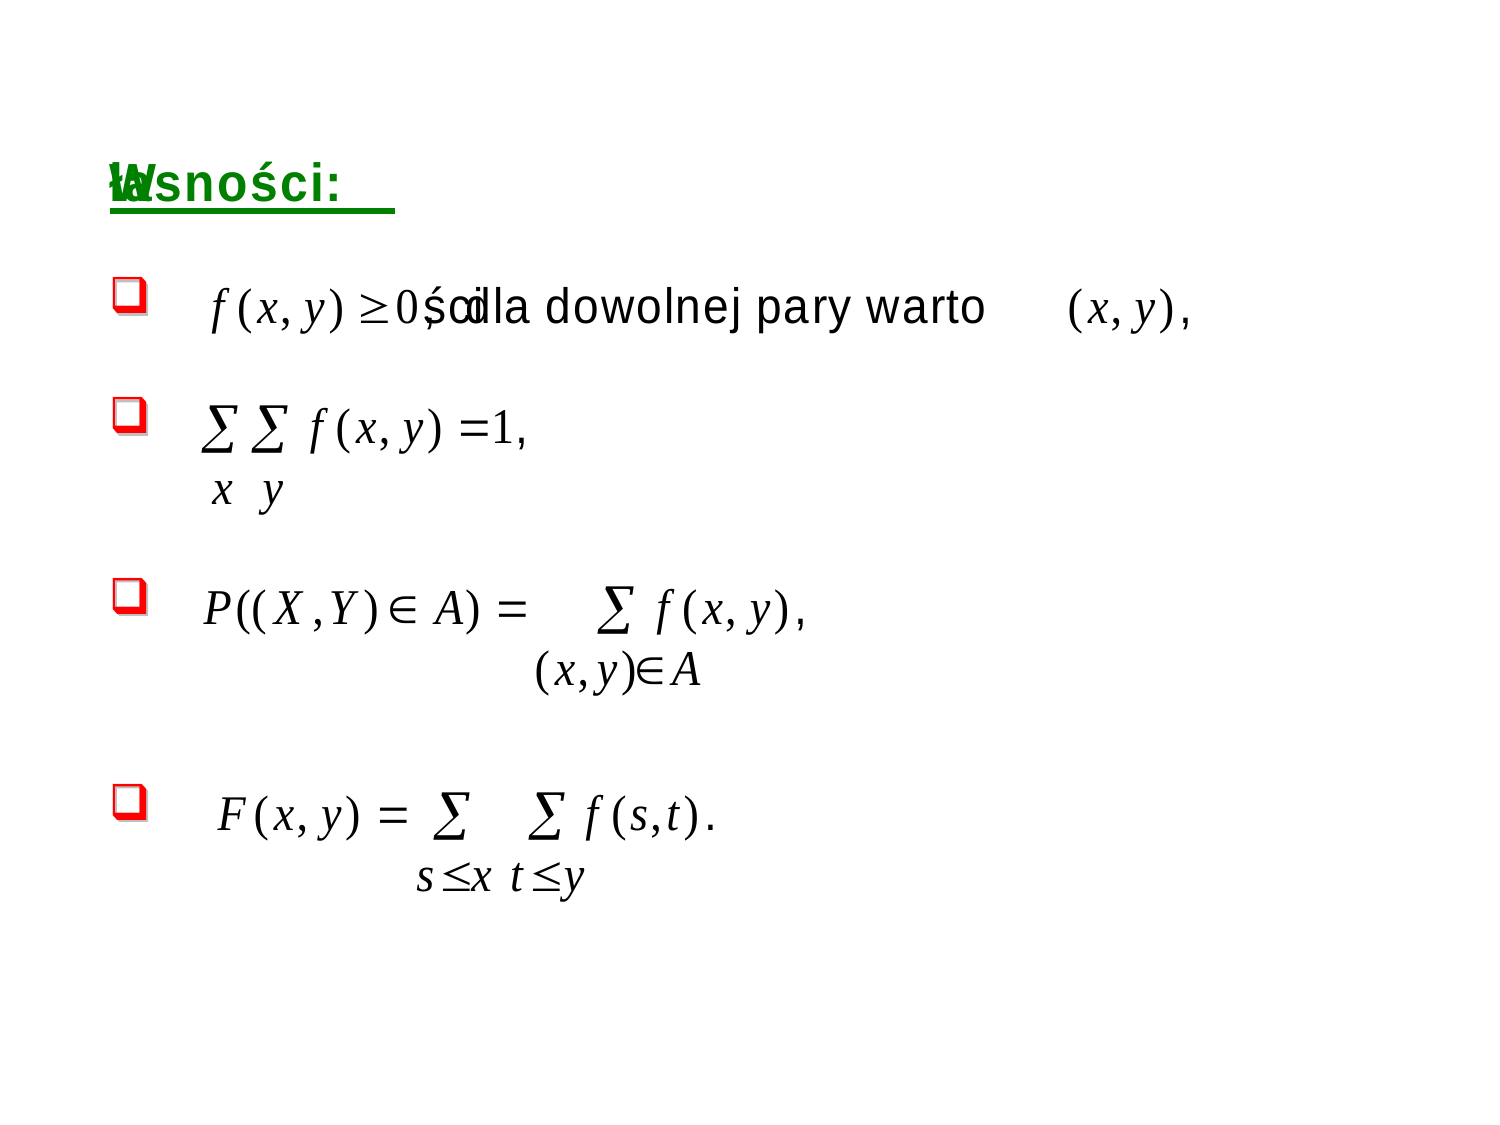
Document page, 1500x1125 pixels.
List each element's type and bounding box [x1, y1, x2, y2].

text_box [109, 152, 1470, 1061]
